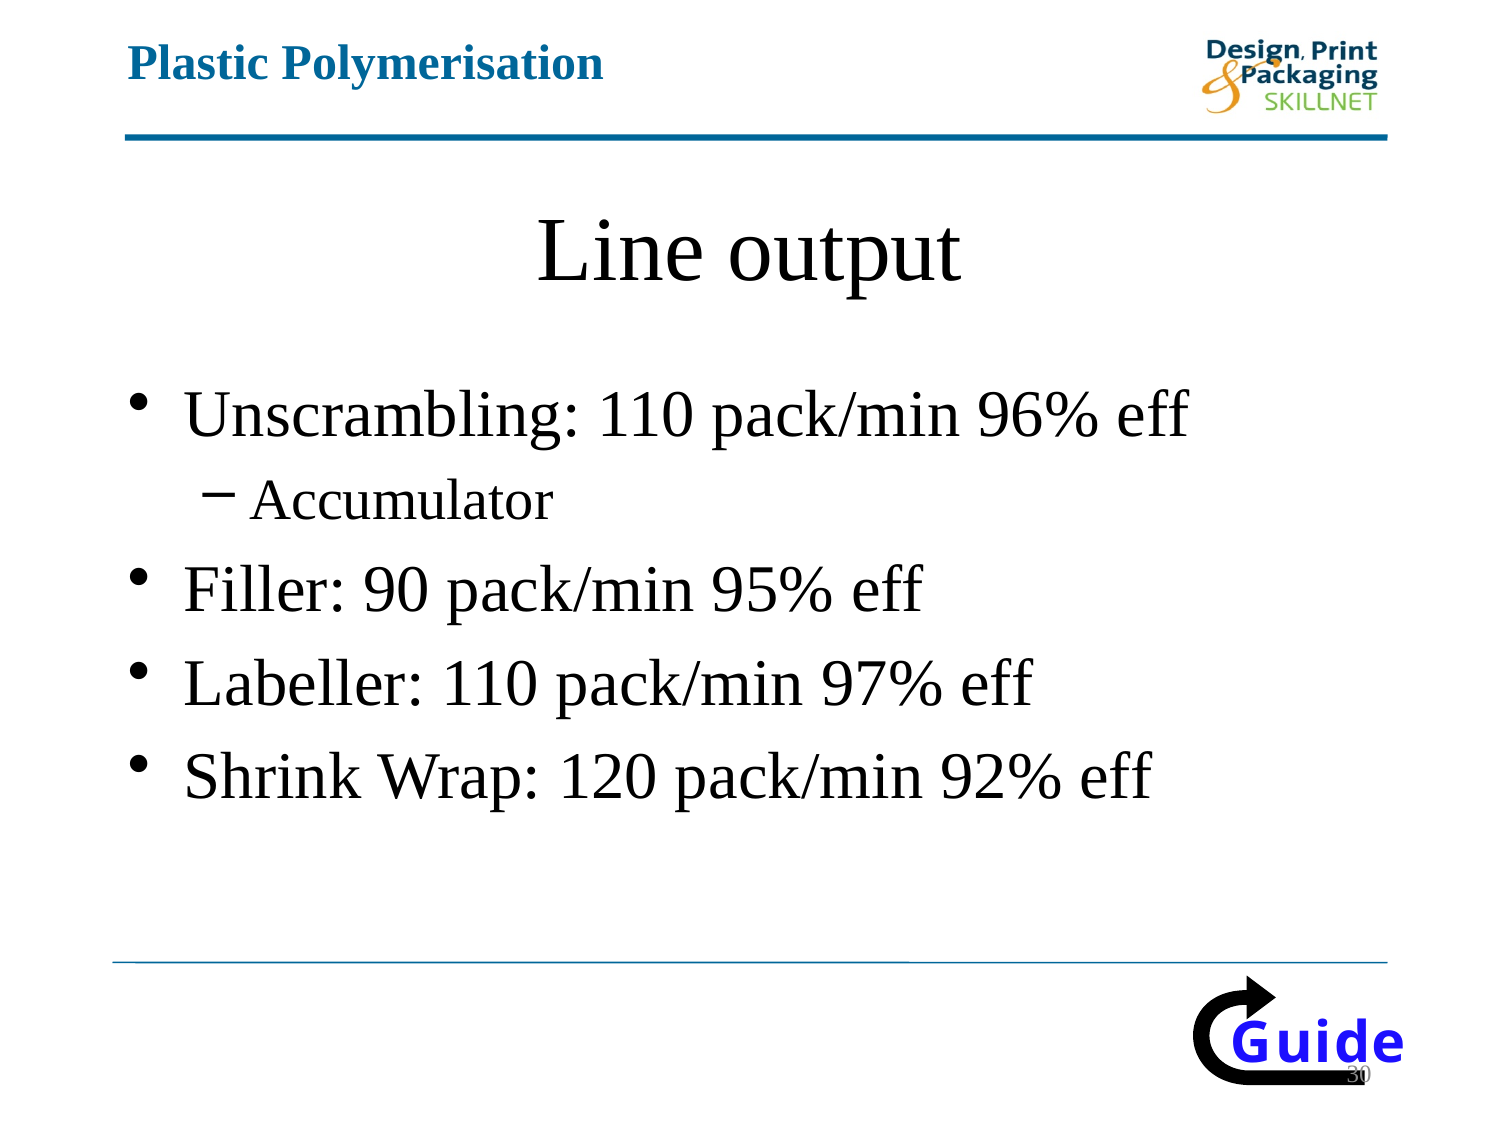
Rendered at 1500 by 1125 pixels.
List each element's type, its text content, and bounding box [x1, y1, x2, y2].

picture [1192, 31, 1387, 121]
list Unscrambling: 110 pack/min 96% eff Accumulator Filler: 90 pack/min 95% eff Labeller: 110 pack/min 97% eff Shrink Wrap: 120 pack/min 92% eff [112, 362, 1388, 963]
title Line output [112, 149, 1388, 338]
slide_number 30 [1210, 1042, 1387, 1103]
